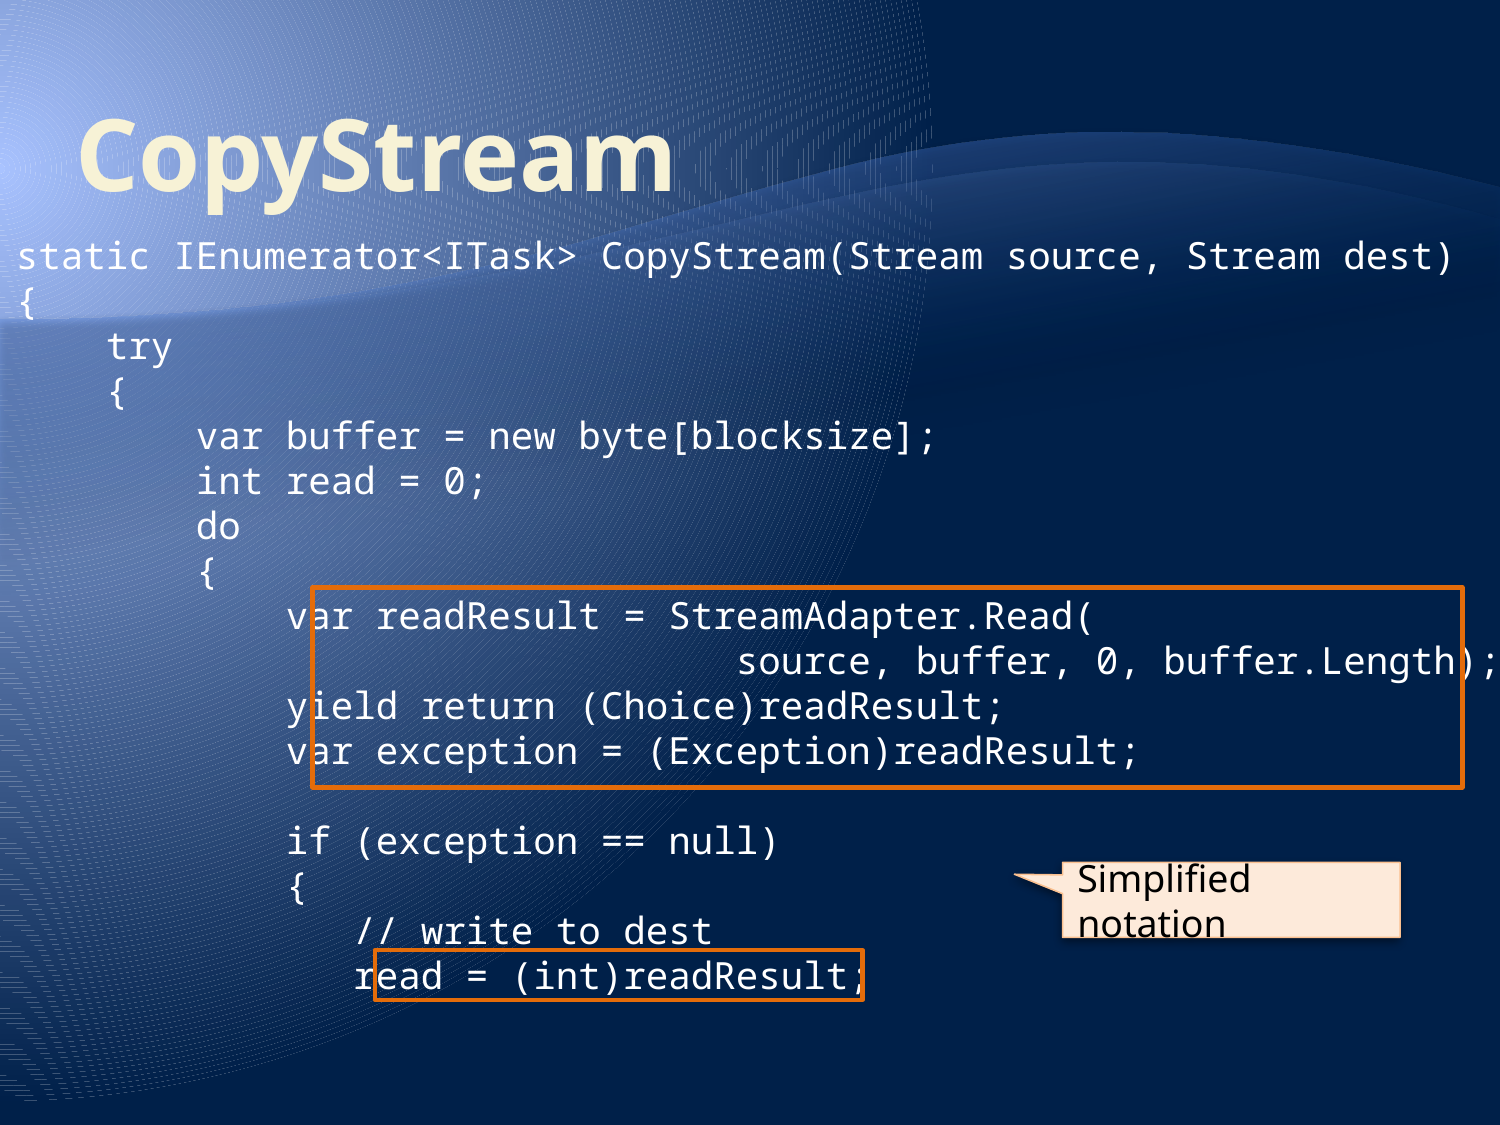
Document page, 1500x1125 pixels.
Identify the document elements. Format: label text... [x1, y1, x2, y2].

text_box [373, 948, 865, 1002]
text_box [310, 585, 1465, 790]
text_box Simplified notation [1013, 861, 1401, 939]
text_box static IEnumerator<ITask> CopyStream(Stream source, Stream dest) { try { var buffer = new byte[blocksize]; int read = 0; do { var readResult = StreamAdapter.Read( source, buffer, 0, buffer.Length); yield return (Choice)readResult; var exception = (Exception)readResult; if (exception == null) { // write to dest read = (int)readResult; [1, 224, 1500, 1005]
title CopyStream [75, 87, 1425, 213]
